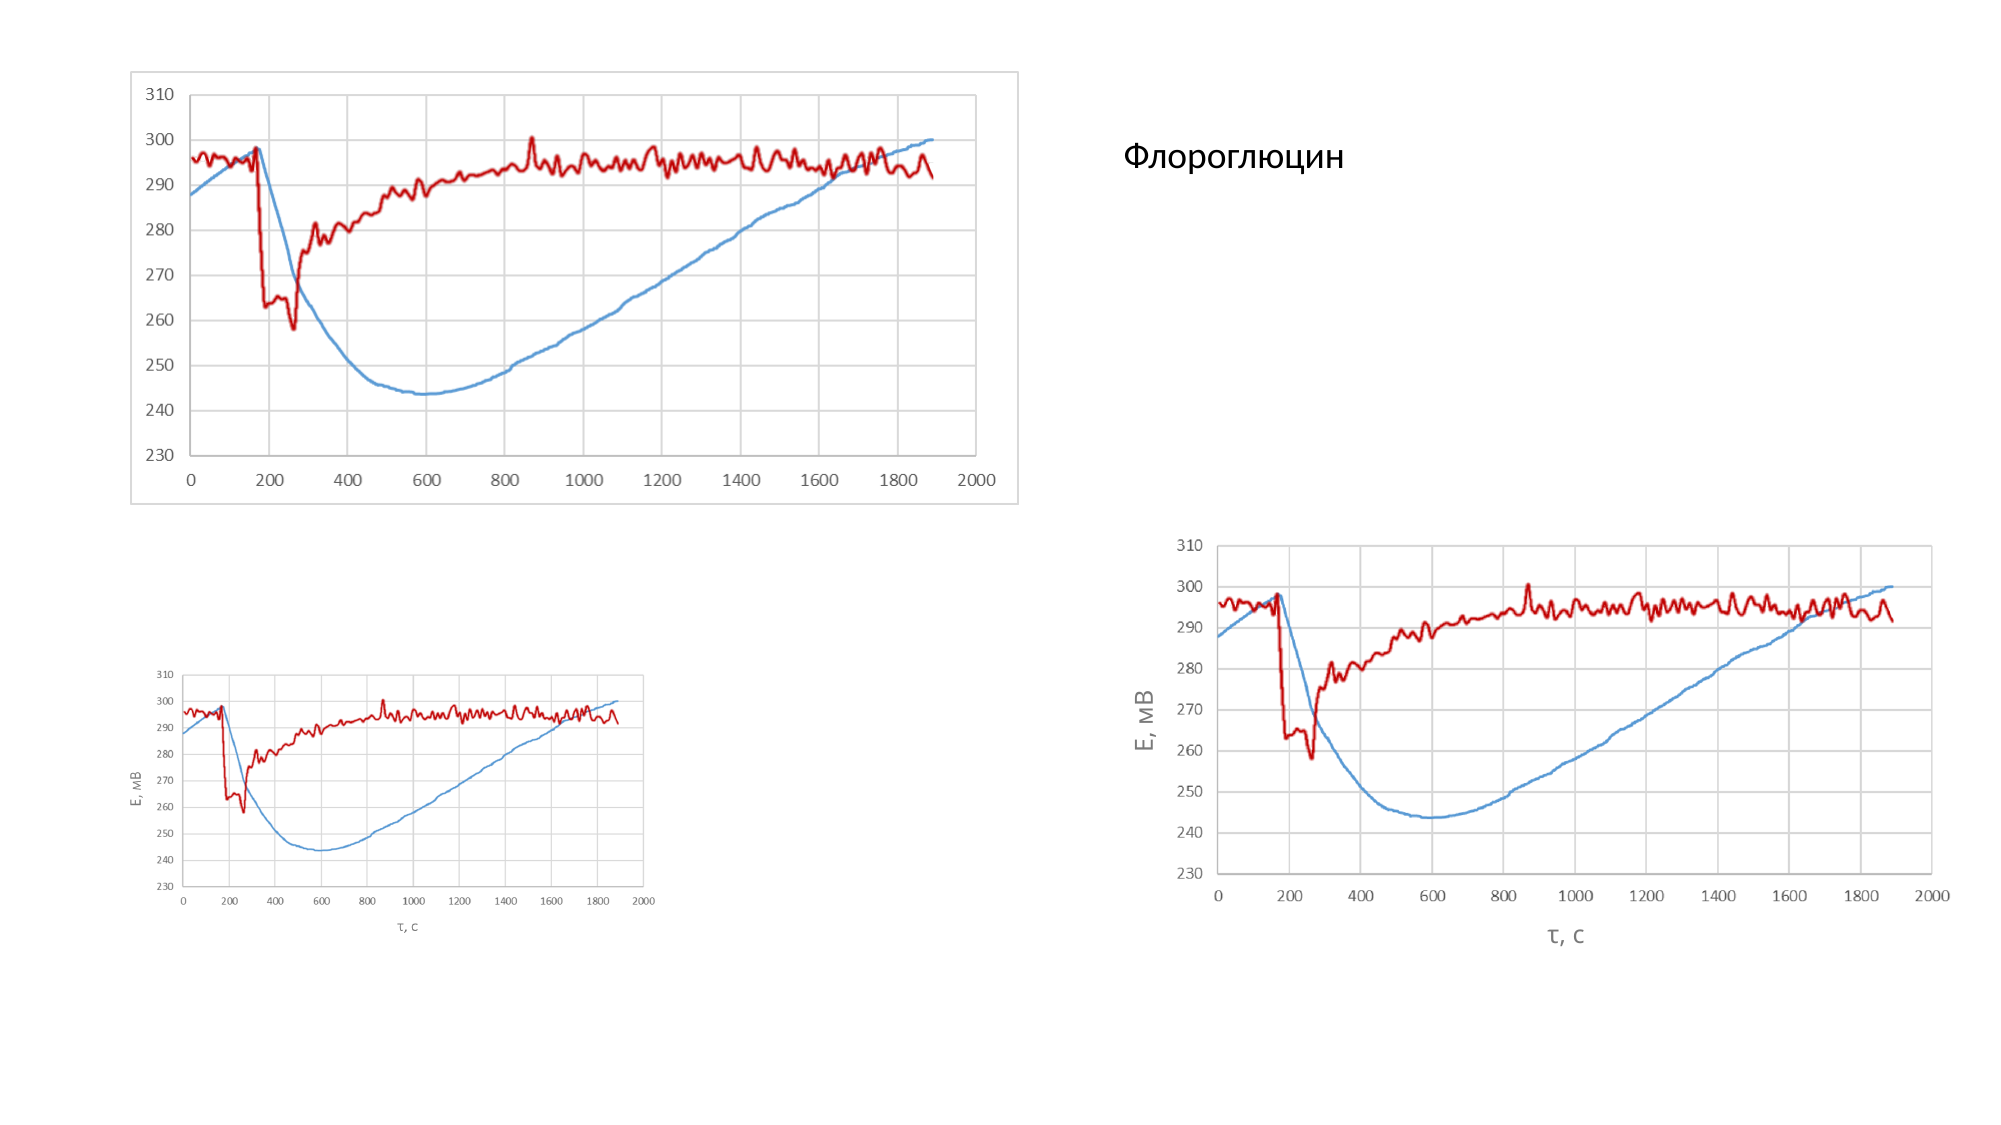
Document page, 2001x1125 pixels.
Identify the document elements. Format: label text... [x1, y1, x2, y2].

picture [130, 0, 1019, 505]
picture [1165, 526, 1963, 916]
text_box τ, с [1532, 916, 1600, 956]
text_box Флороглюцин [1108, 123, 1721, 184]
text_box E, мВ [1120, 675, 1165, 768]
picture [119, 654, 664, 942]
